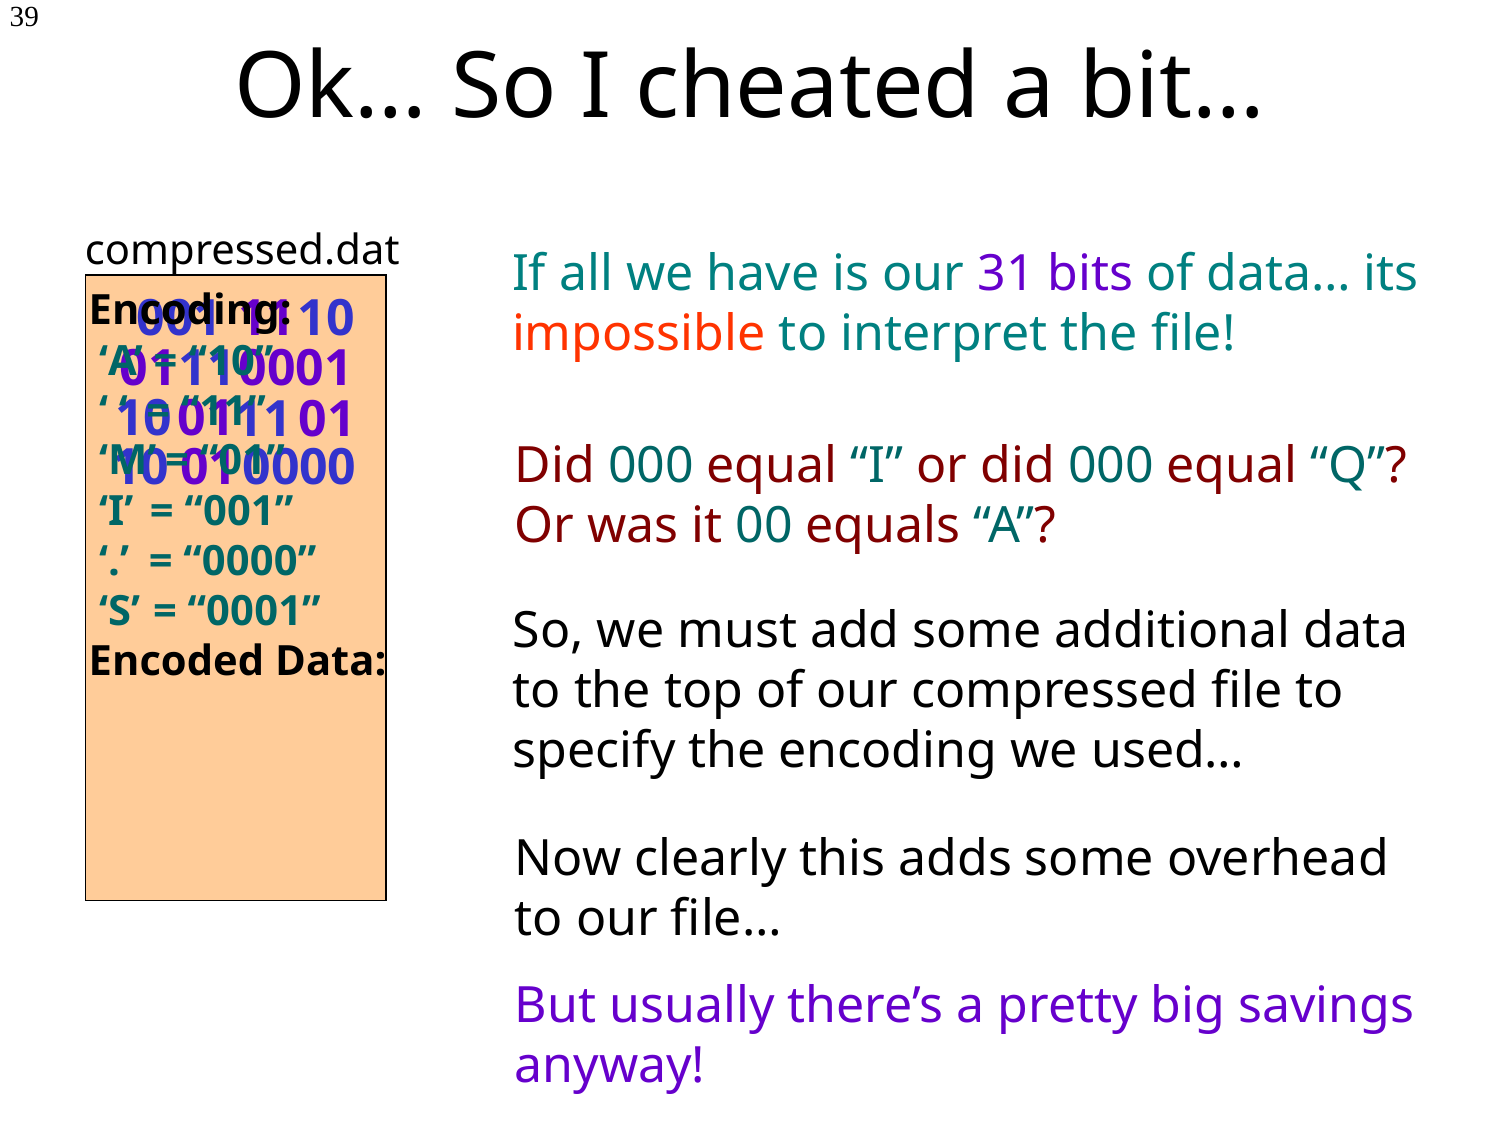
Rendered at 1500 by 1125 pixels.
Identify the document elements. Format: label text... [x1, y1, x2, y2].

text_box Did 000 equal “I” or did 000 equal “Q”? Or was it 00 equals “A”? [500, 424, 1453, 560]
text_box If all we have is our 31 bits of data… its impossible to interpret the file! [497, 232, 1450, 368]
text_box Now clearly this adds some overhead to our file… [500, 817, 1453, 953]
text_box [85, 691, 387, 901]
text_box But usually there’s a pretty big savings anyway! [500, 965, 1453, 1100]
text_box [95, 278, 376, 503]
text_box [74, 215, 411, 501]
text_box So, we must add some additional data to the top of our compressed file to specify the encoding we used… [498, 590, 1451, 785]
slide_number 39 [0, 0, 55, 65]
title Ok… So I cheated a bit… [112, 0, 1388, 175]
text_box Encoding: ‘A’ = “10” ‘ ‘ = “11” ‘M’ = “01” ‘I’ = “001” ‘.’ = “0000” ‘S’ = “0001” Encoded Data: [73, 508, 402, 691]
